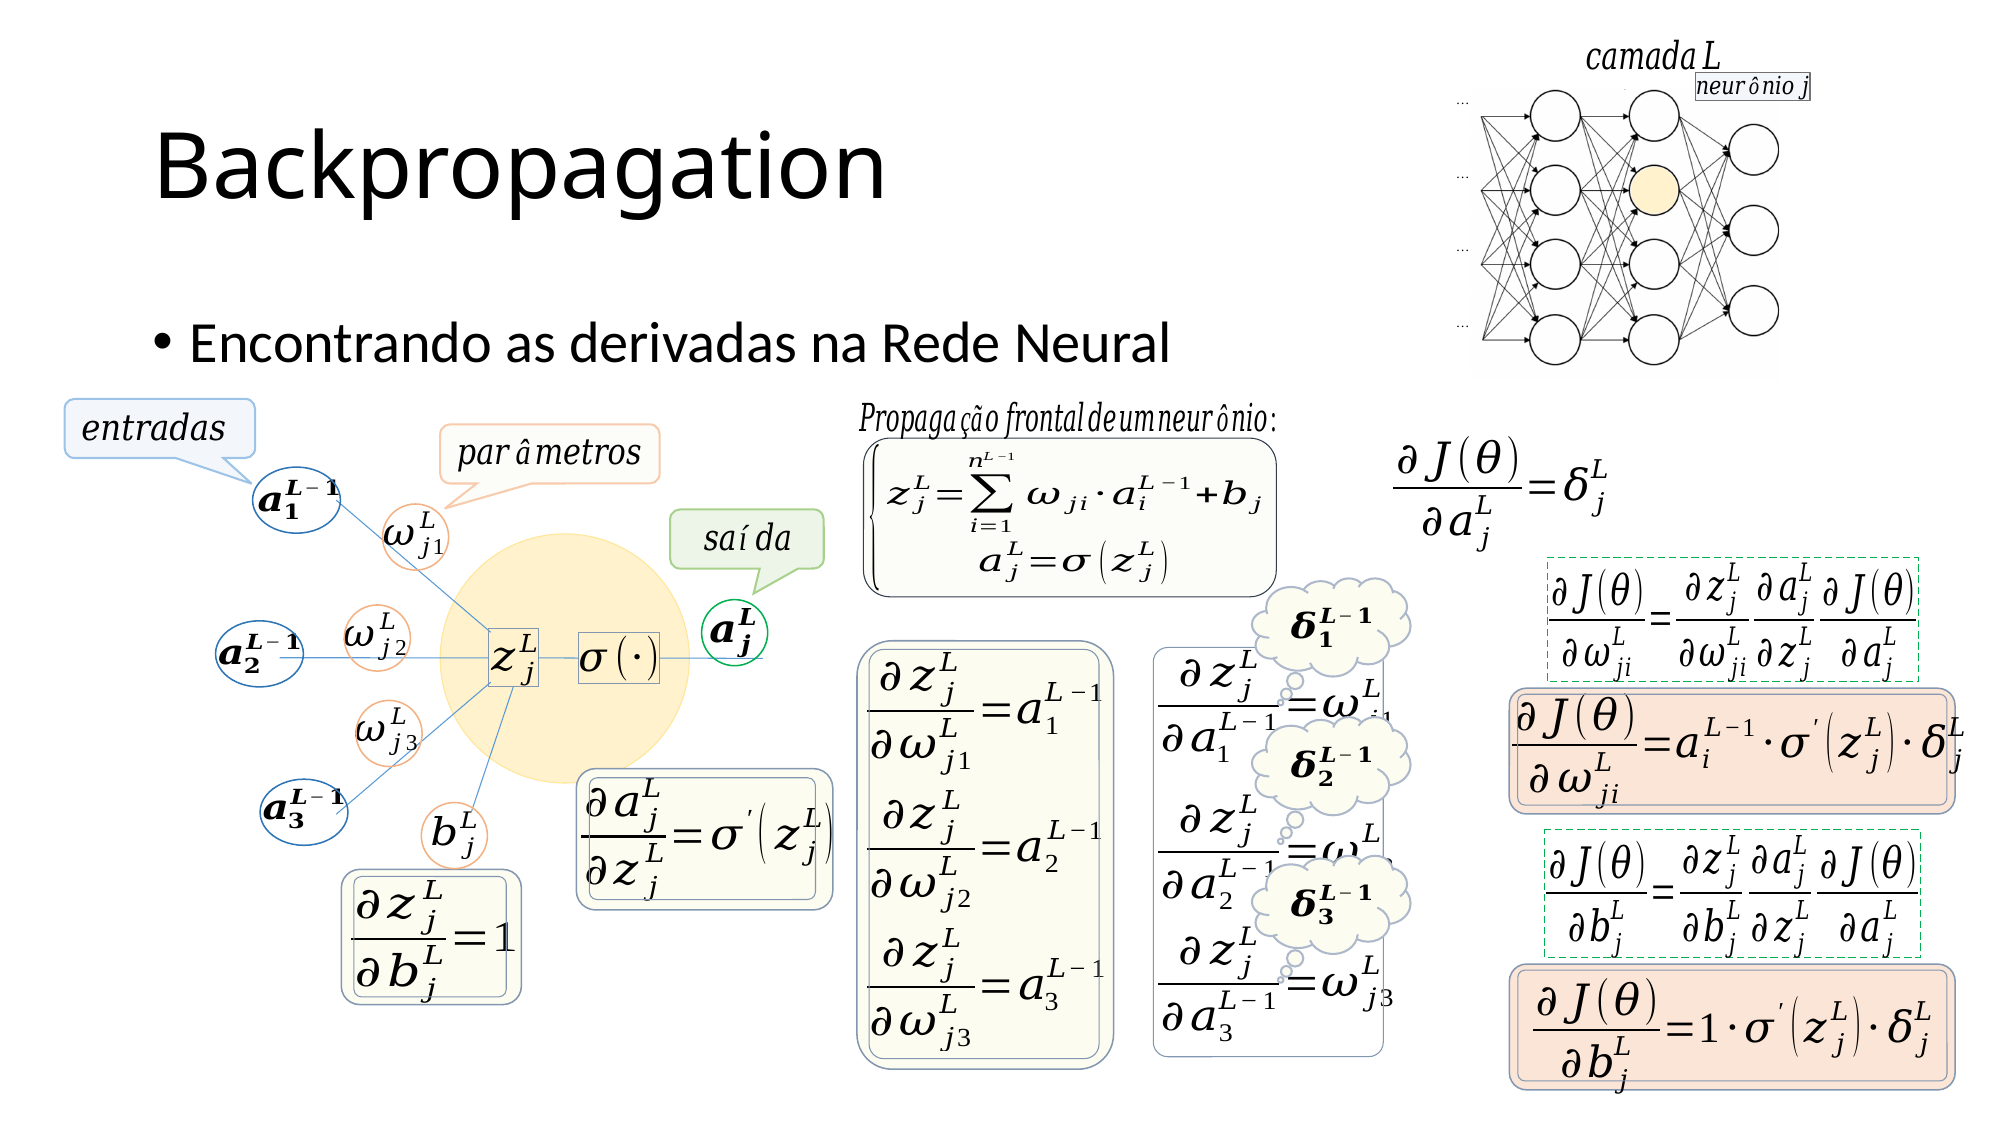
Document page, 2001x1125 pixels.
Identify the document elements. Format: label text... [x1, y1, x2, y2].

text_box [1252, 716, 1411, 815]
picture [1470, 89, 1780, 381]
text_box [855, 1019, 1115, 1071]
text_box [713, 659, 757, 667]
title Backpropagation [137, 59, 1863, 278]
text_box [349, 658, 405, 673]
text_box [1252, 855, 1411, 954]
text_box [420, 815, 489, 870]
text_box [352, 875, 508, 998]
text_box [1252, 578, 1411, 677]
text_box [538, 632, 660, 684]
text_box [259, 778, 349, 847]
text_box [63, 397, 257, 485]
text_box [862, 437, 1278, 598]
text_box [1508, 963, 1957, 1091]
text_box [700, 598, 769, 658]
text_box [336, 682, 491, 815]
list Encontrando as derivadas na Rede Neural [137, 305, 1863, 1019]
text_box [588, 776, 817, 901]
text_box [868, 648, 1101, 1060]
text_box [336, 500, 491, 633]
text_box [1516, 693, 1948, 807]
text_box [251, 466, 342, 535]
text_box [214, 619, 305, 688]
text_box [1516, 969, 1949, 1082]
text_box [1508, 687, 1957, 815]
text_box [669, 508, 825, 596]
text_box [1152, 646, 1385, 1058]
text_box [439, 423, 661, 500]
text_box [343, 633, 412, 657]
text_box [491, 686, 514, 813]
